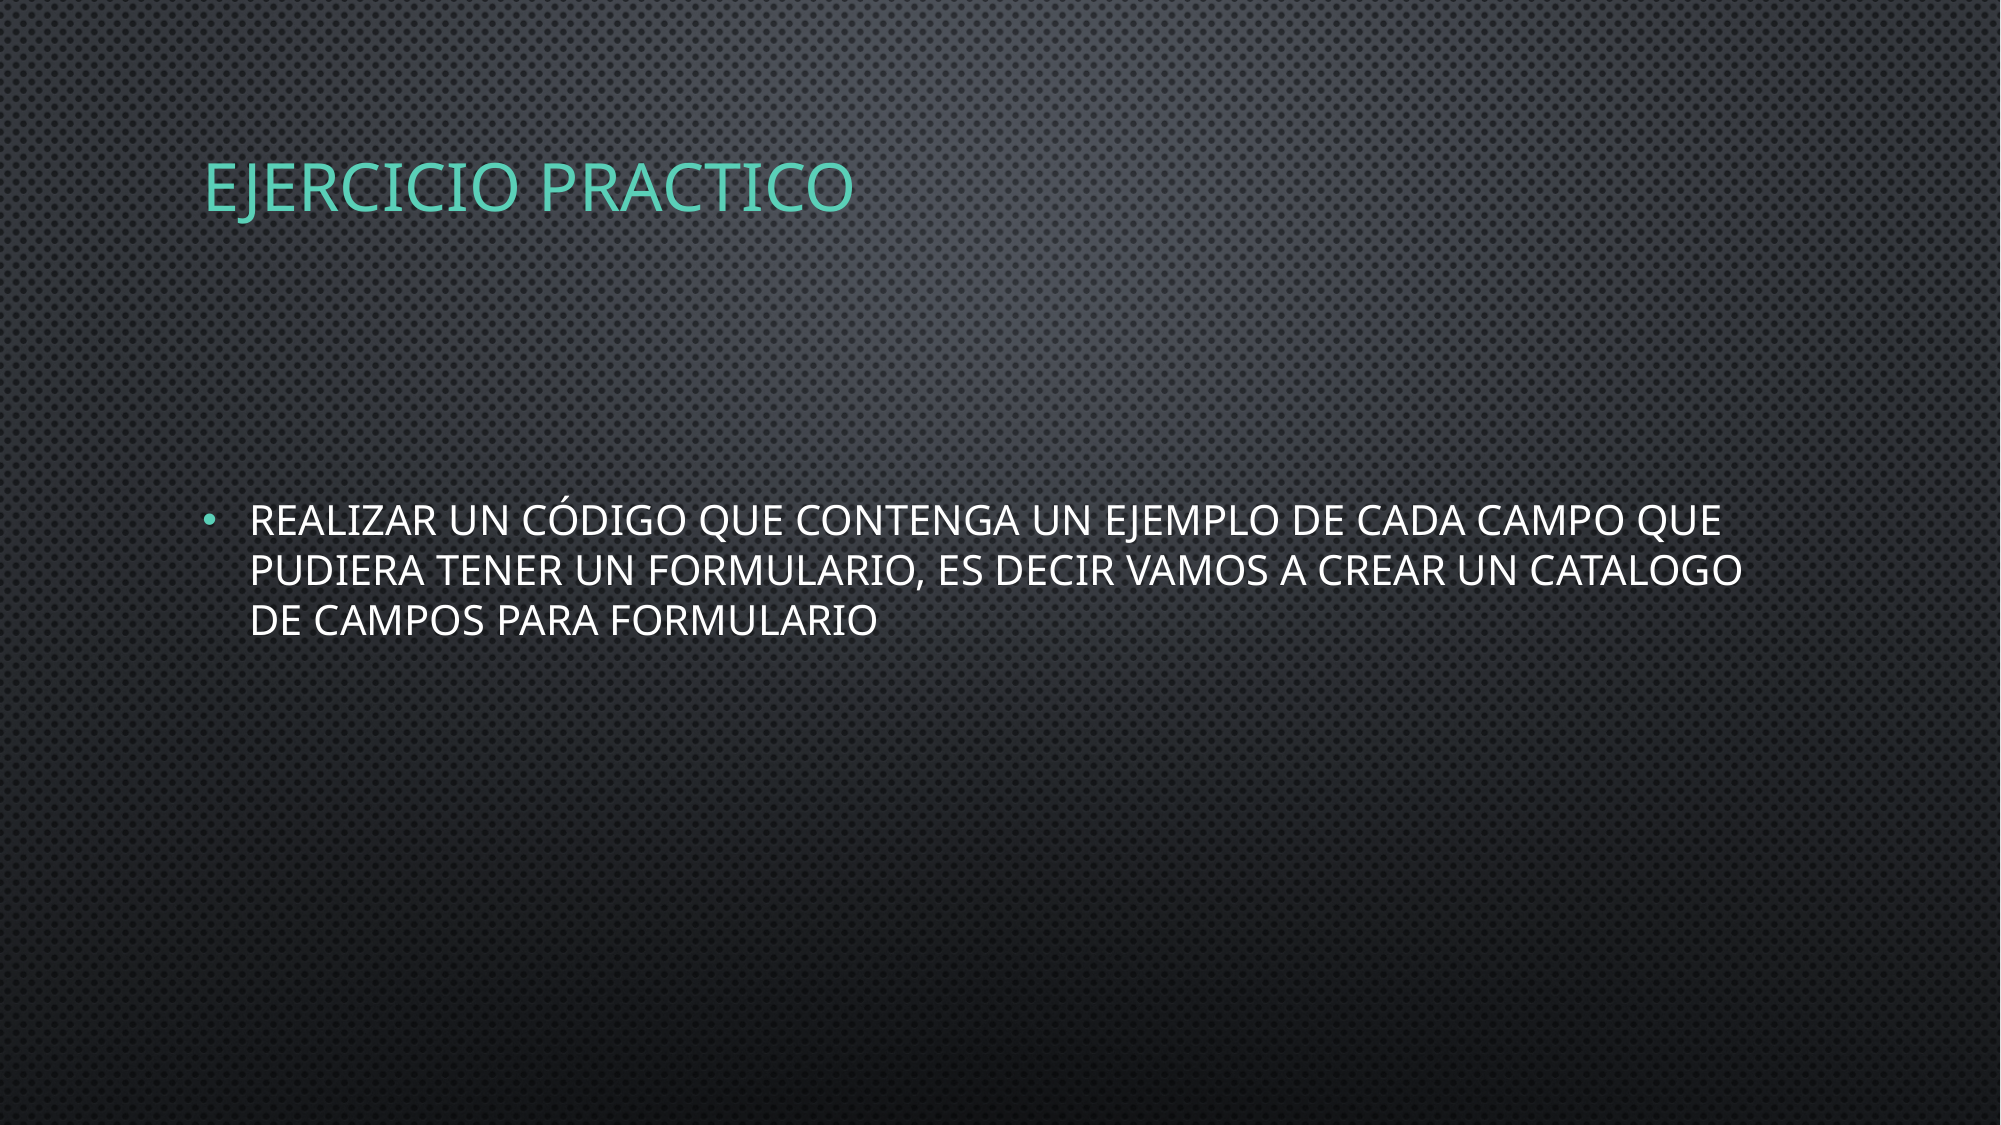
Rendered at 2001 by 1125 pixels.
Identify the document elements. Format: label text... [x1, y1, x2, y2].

list Realizar un código que contenga un ejemplo de cada campo que pudiera tener un formulario, es decir vamos a crear un catalogo de campos para formulario [187, 312, 1813, 826]
title Ejercicio practico [187, 99, 1813, 271]
